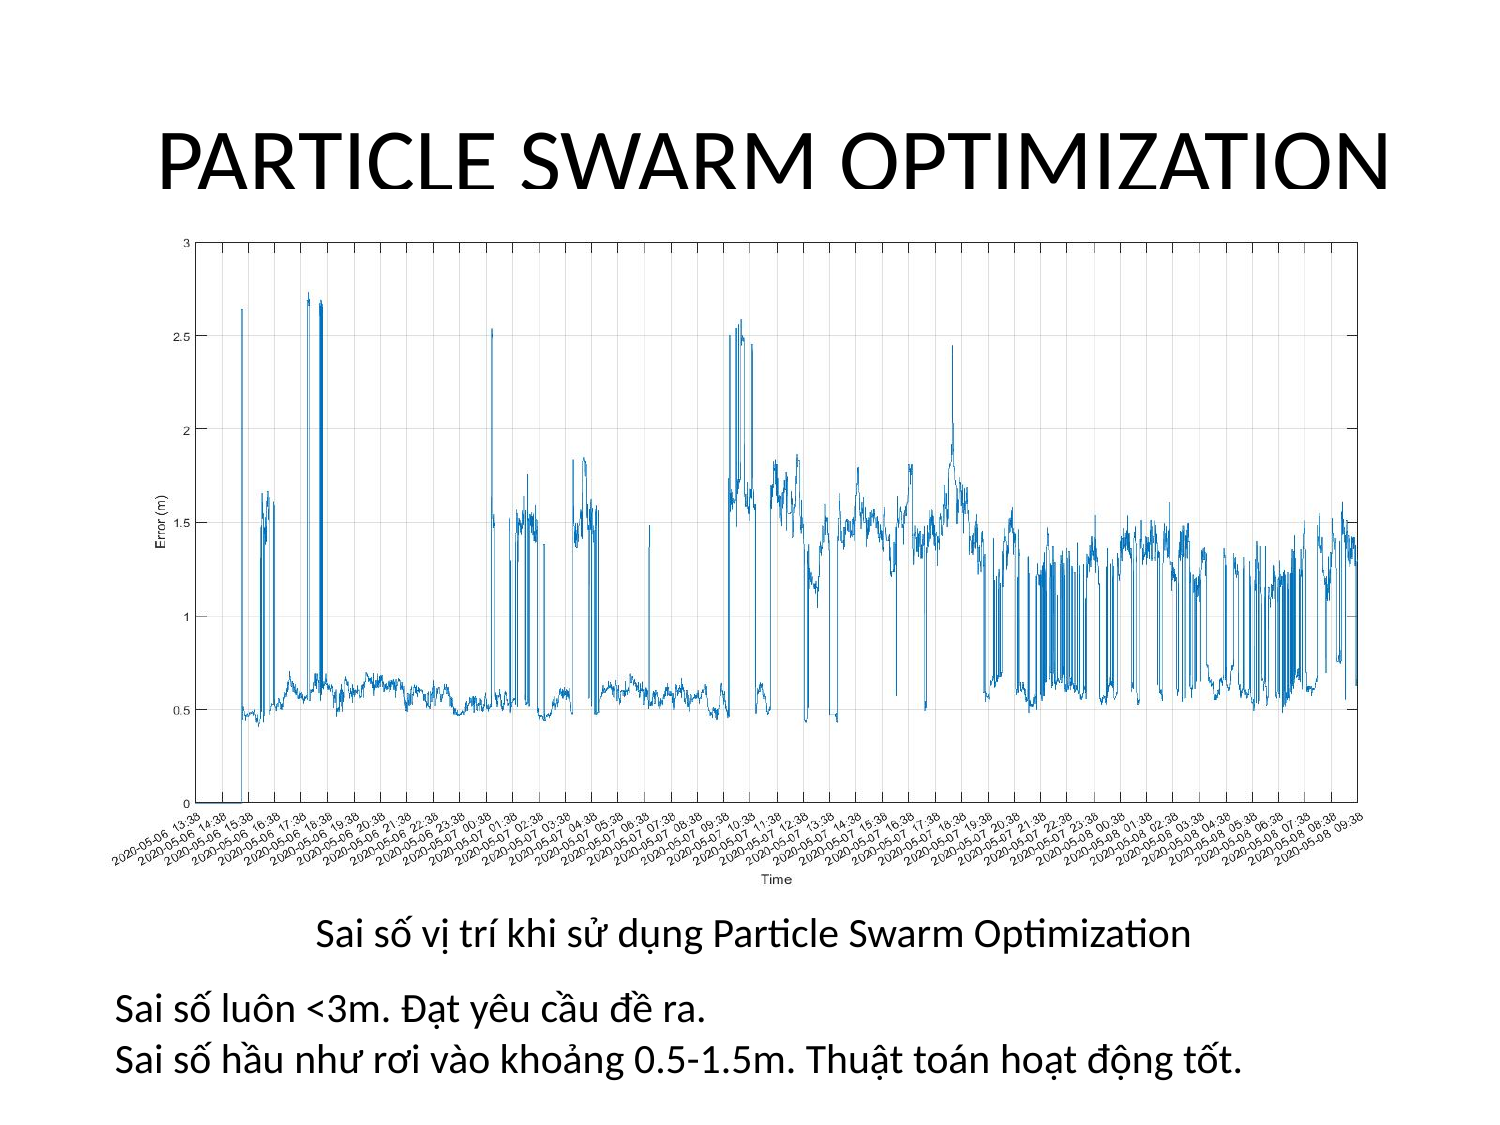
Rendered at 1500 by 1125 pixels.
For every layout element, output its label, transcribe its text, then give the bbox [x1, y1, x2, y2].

picture [0, 189, 1500, 887]
title Sai số vị trí khi sử dụng Particle Swarm Optimization [79, 894, 1430, 1050]
text_box Sai số luôn <3m. Đạt yêu cầu đề ra. Sai số hầu như rơi vào khoảng 0.5-1.5m. Thuật toán hoạt động tốt. [99, 937, 1450, 1125]
text_box PARTICLE SWARM OPTIMIZATION [99, 62, 1450, 187]
